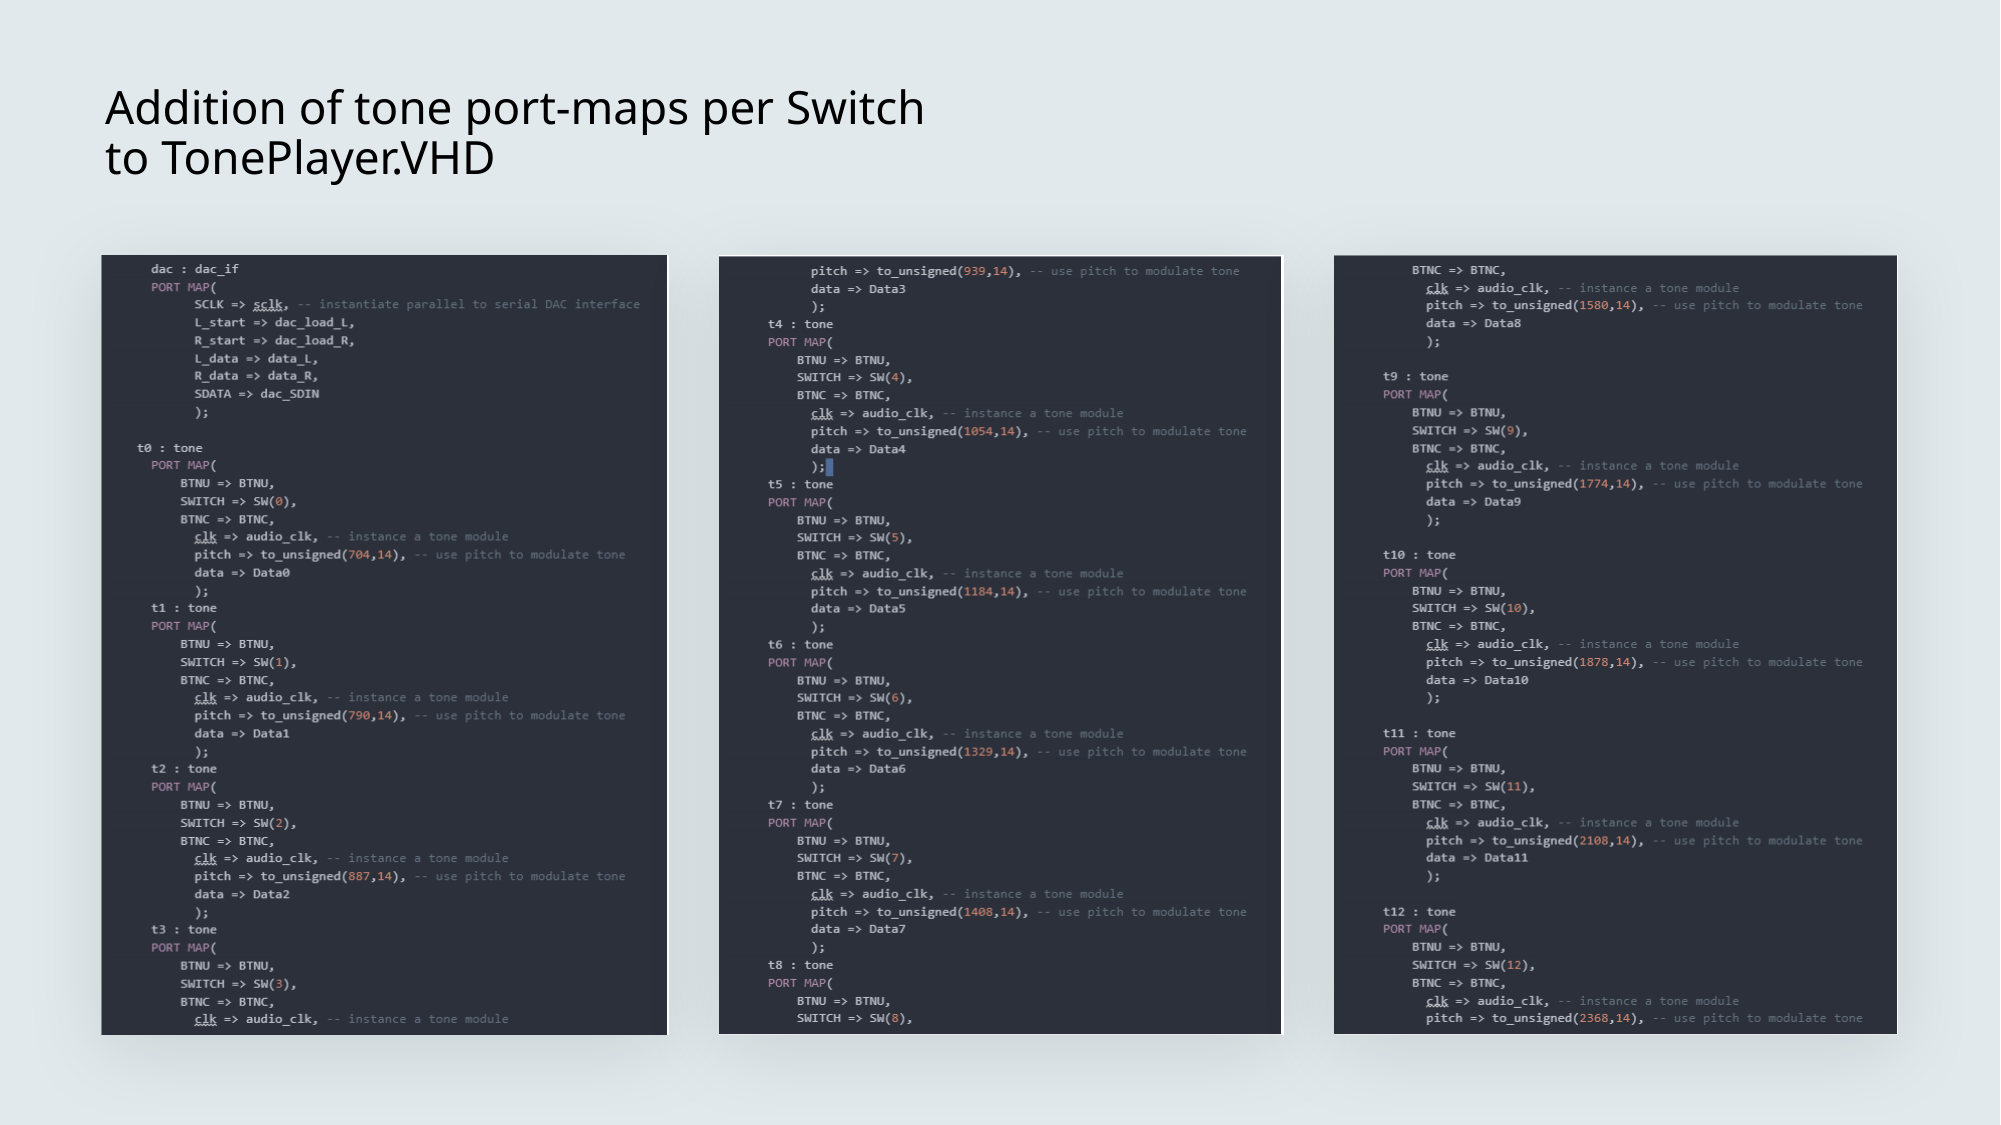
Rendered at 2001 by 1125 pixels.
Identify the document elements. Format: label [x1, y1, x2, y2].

picture [718, 254, 1285, 1036]
list [100, 254, 669, 1036]
text_box [0, 0, 2000, 1125]
picture [1334, 254, 1899, 1036]
